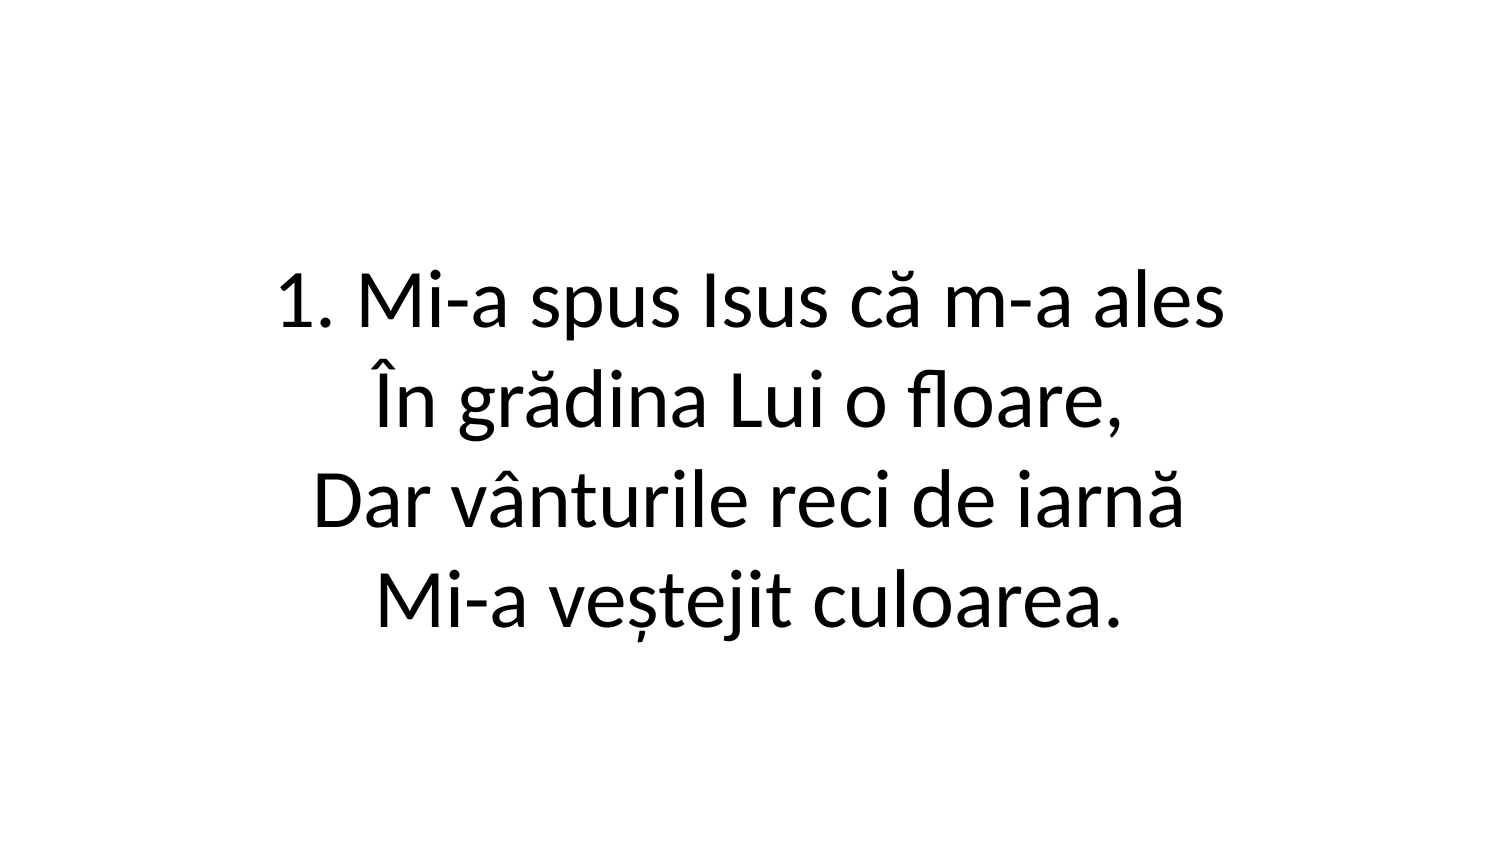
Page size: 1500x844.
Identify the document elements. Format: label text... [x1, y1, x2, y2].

text_box 1. Mi-a spus Isus că m-a ales În grădina Lui o floare, Dar vânturile reci de iarnă Mi-a veștejit culoarea. [258, 192, 1242, 652]
